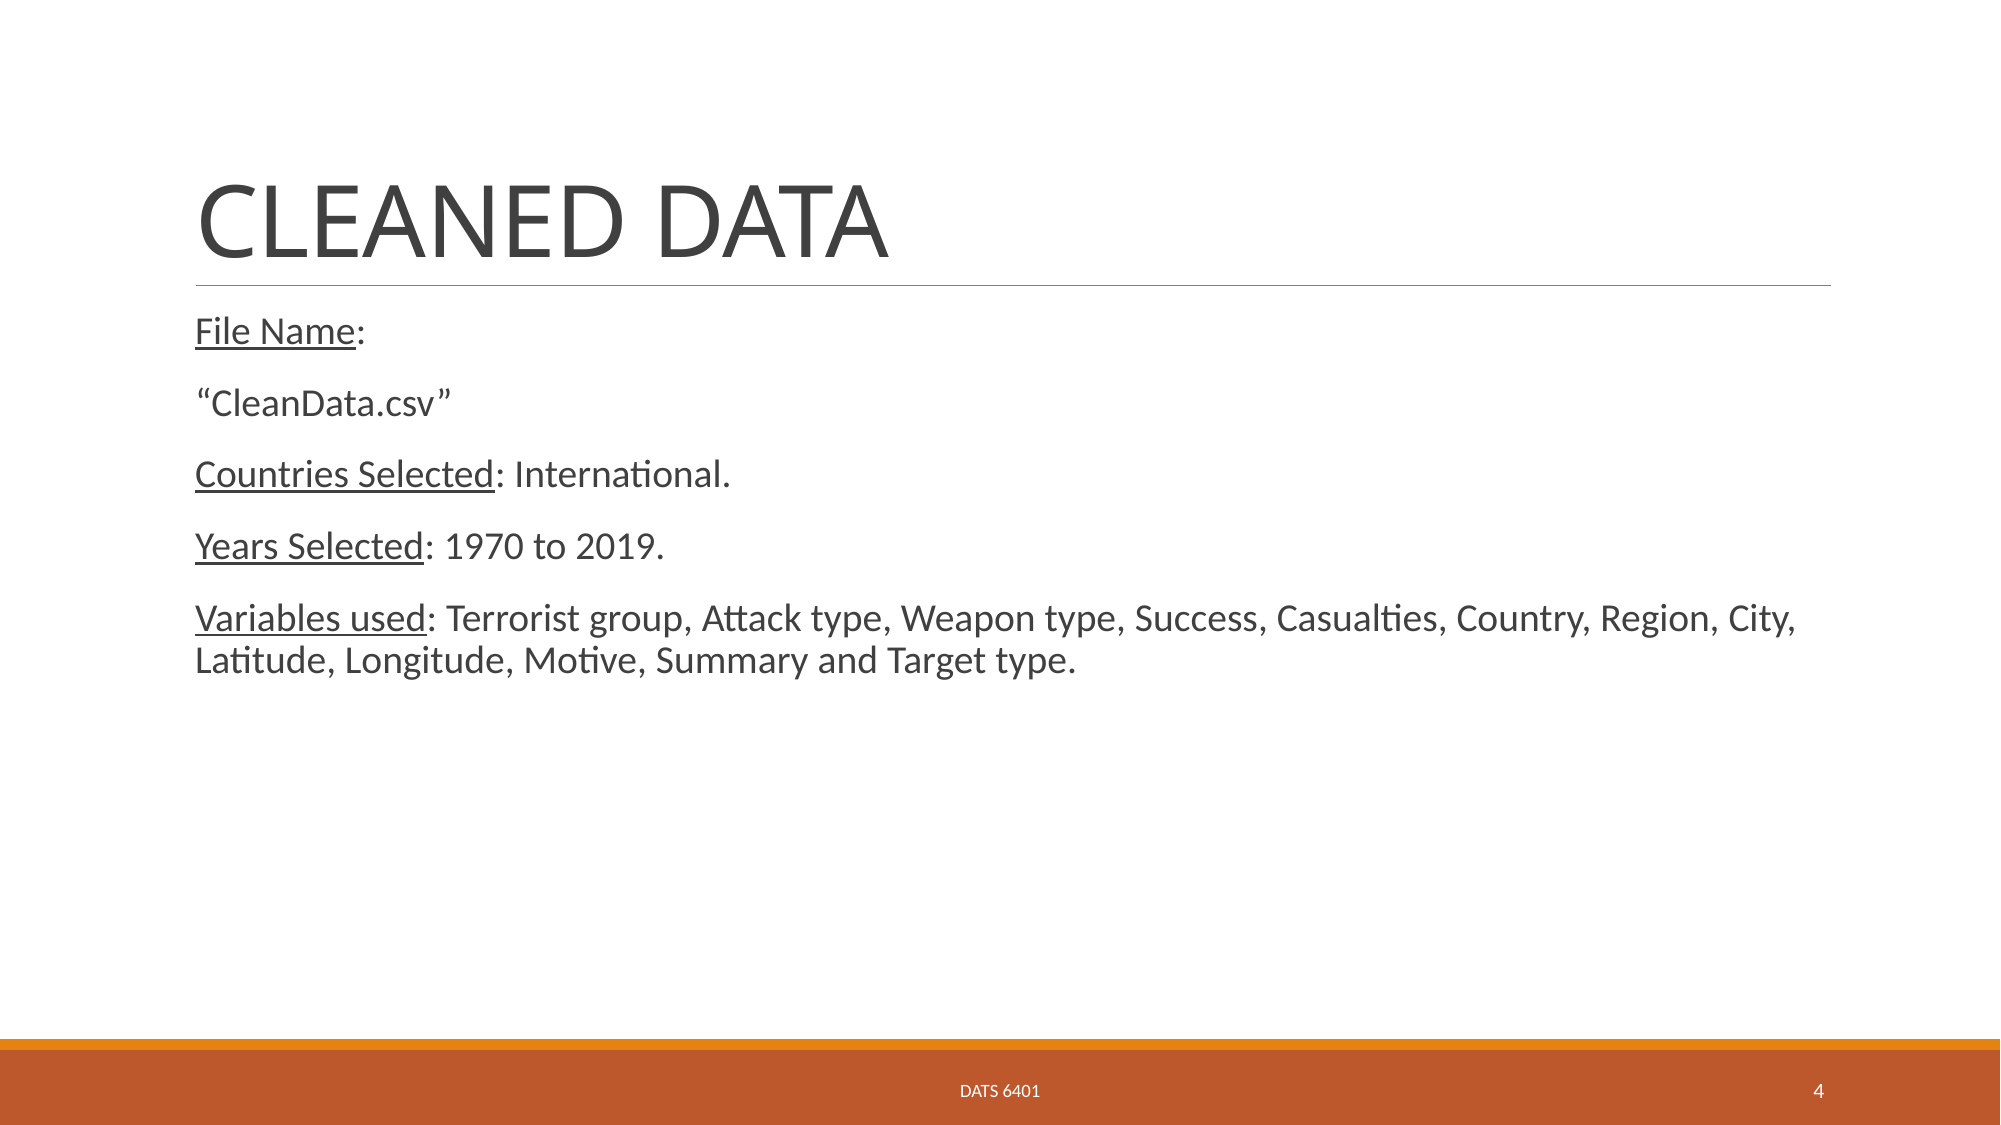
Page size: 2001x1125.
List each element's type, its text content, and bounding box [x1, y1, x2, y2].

footer DATS 6401 [604, 1059, 1396, 1120]
slide_number 4 [1624, 1059, 1840, 1120]
title CLEANED DATA [180, 47, 1830, 285]
list File Name: “CleanData.csv” Countries Selected: International. Years Selected: 1970 to 2019. Variables used: Terrorist group, Attack type, Weapon type, Success, Casualties, Country, Region, City, Latitude, Longitude, Motive, Summary and Target type. [180, 302, 1830, 963]
